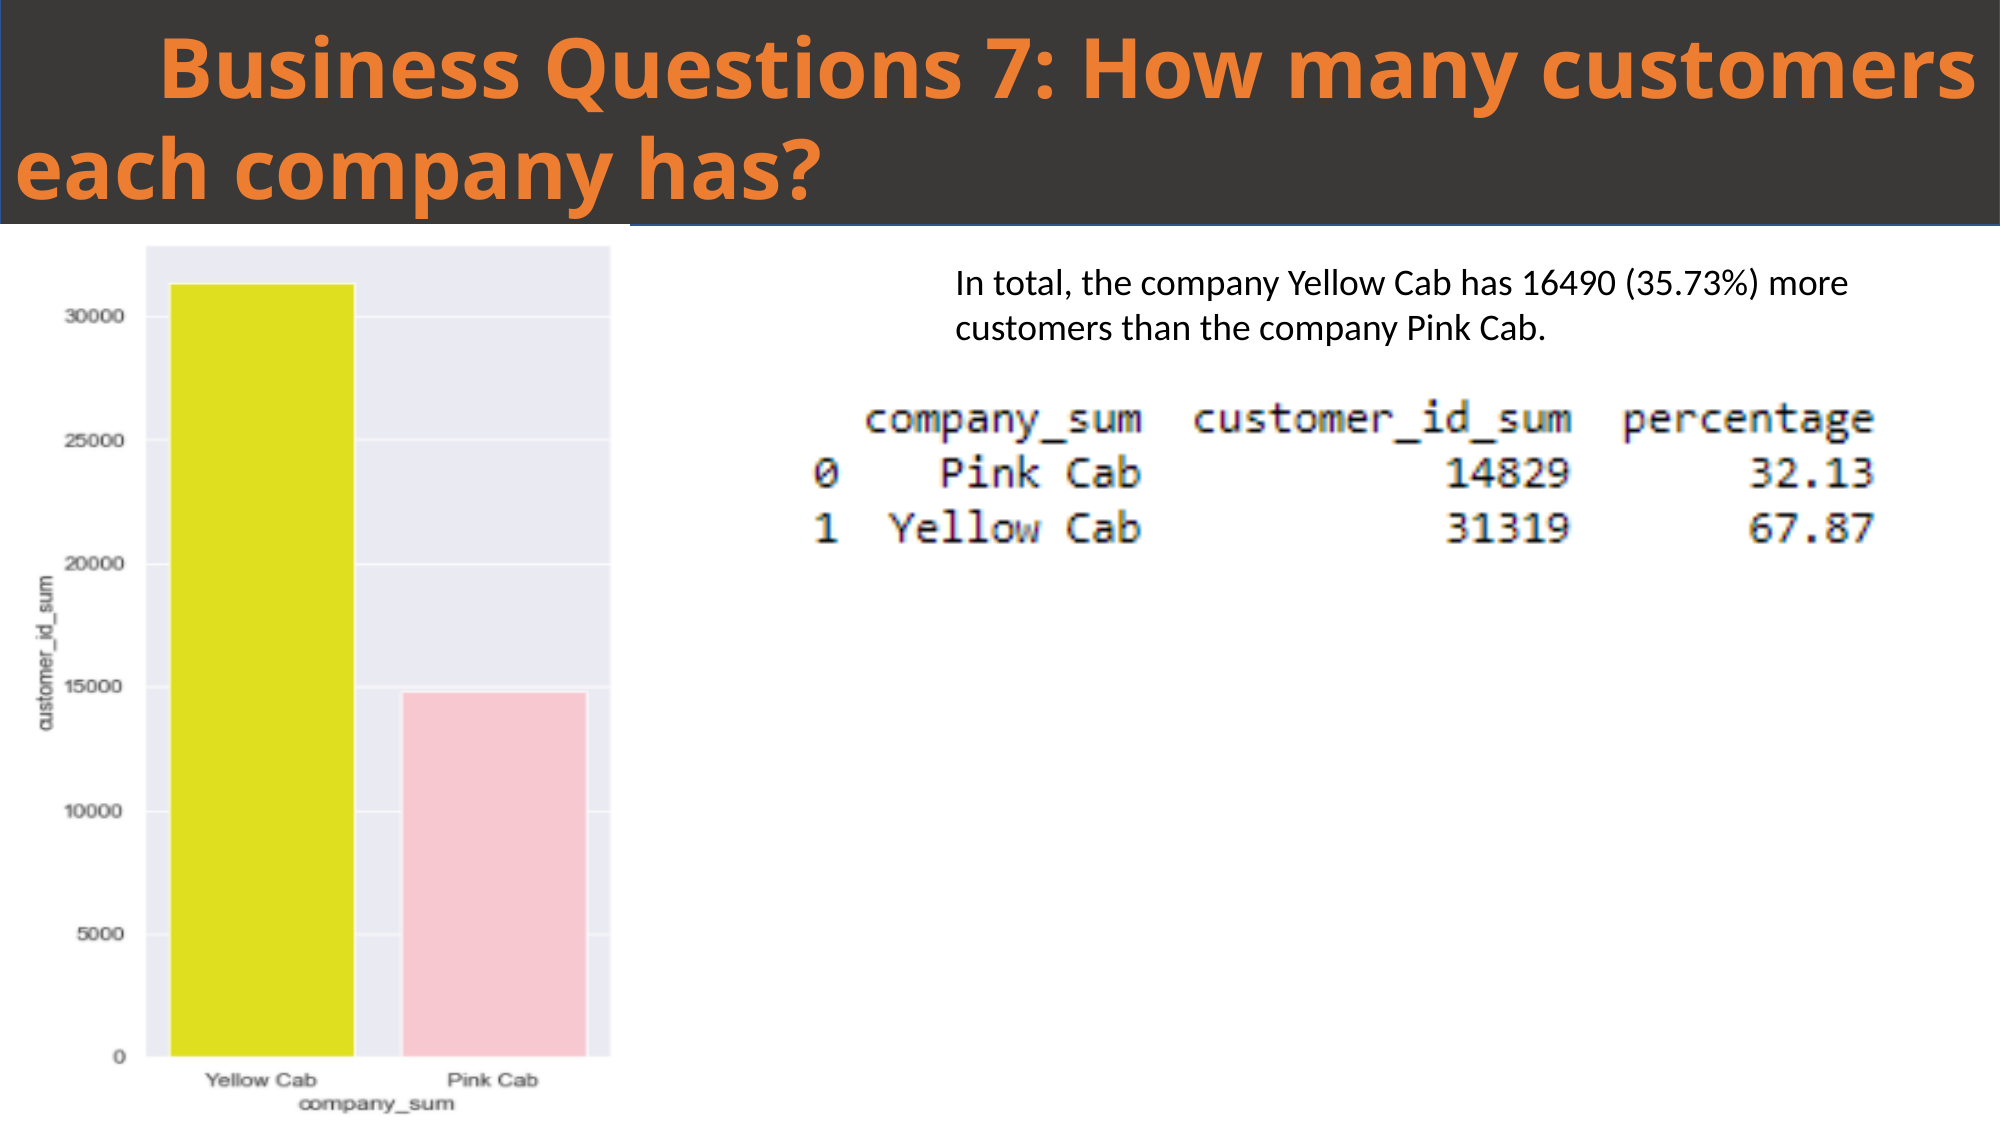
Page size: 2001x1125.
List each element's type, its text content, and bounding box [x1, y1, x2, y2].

text_box Business Questions 7: How many customers each company has? [0, 0, 2000, 226]
picture [766, 397, 1919, 588]
text_box In total, the company Yellow Cab has 16490 (35.73%) more customers than the company Pink Cab. [940, 250, 1970, 356]
picture [0, 224, 630, 1125]
